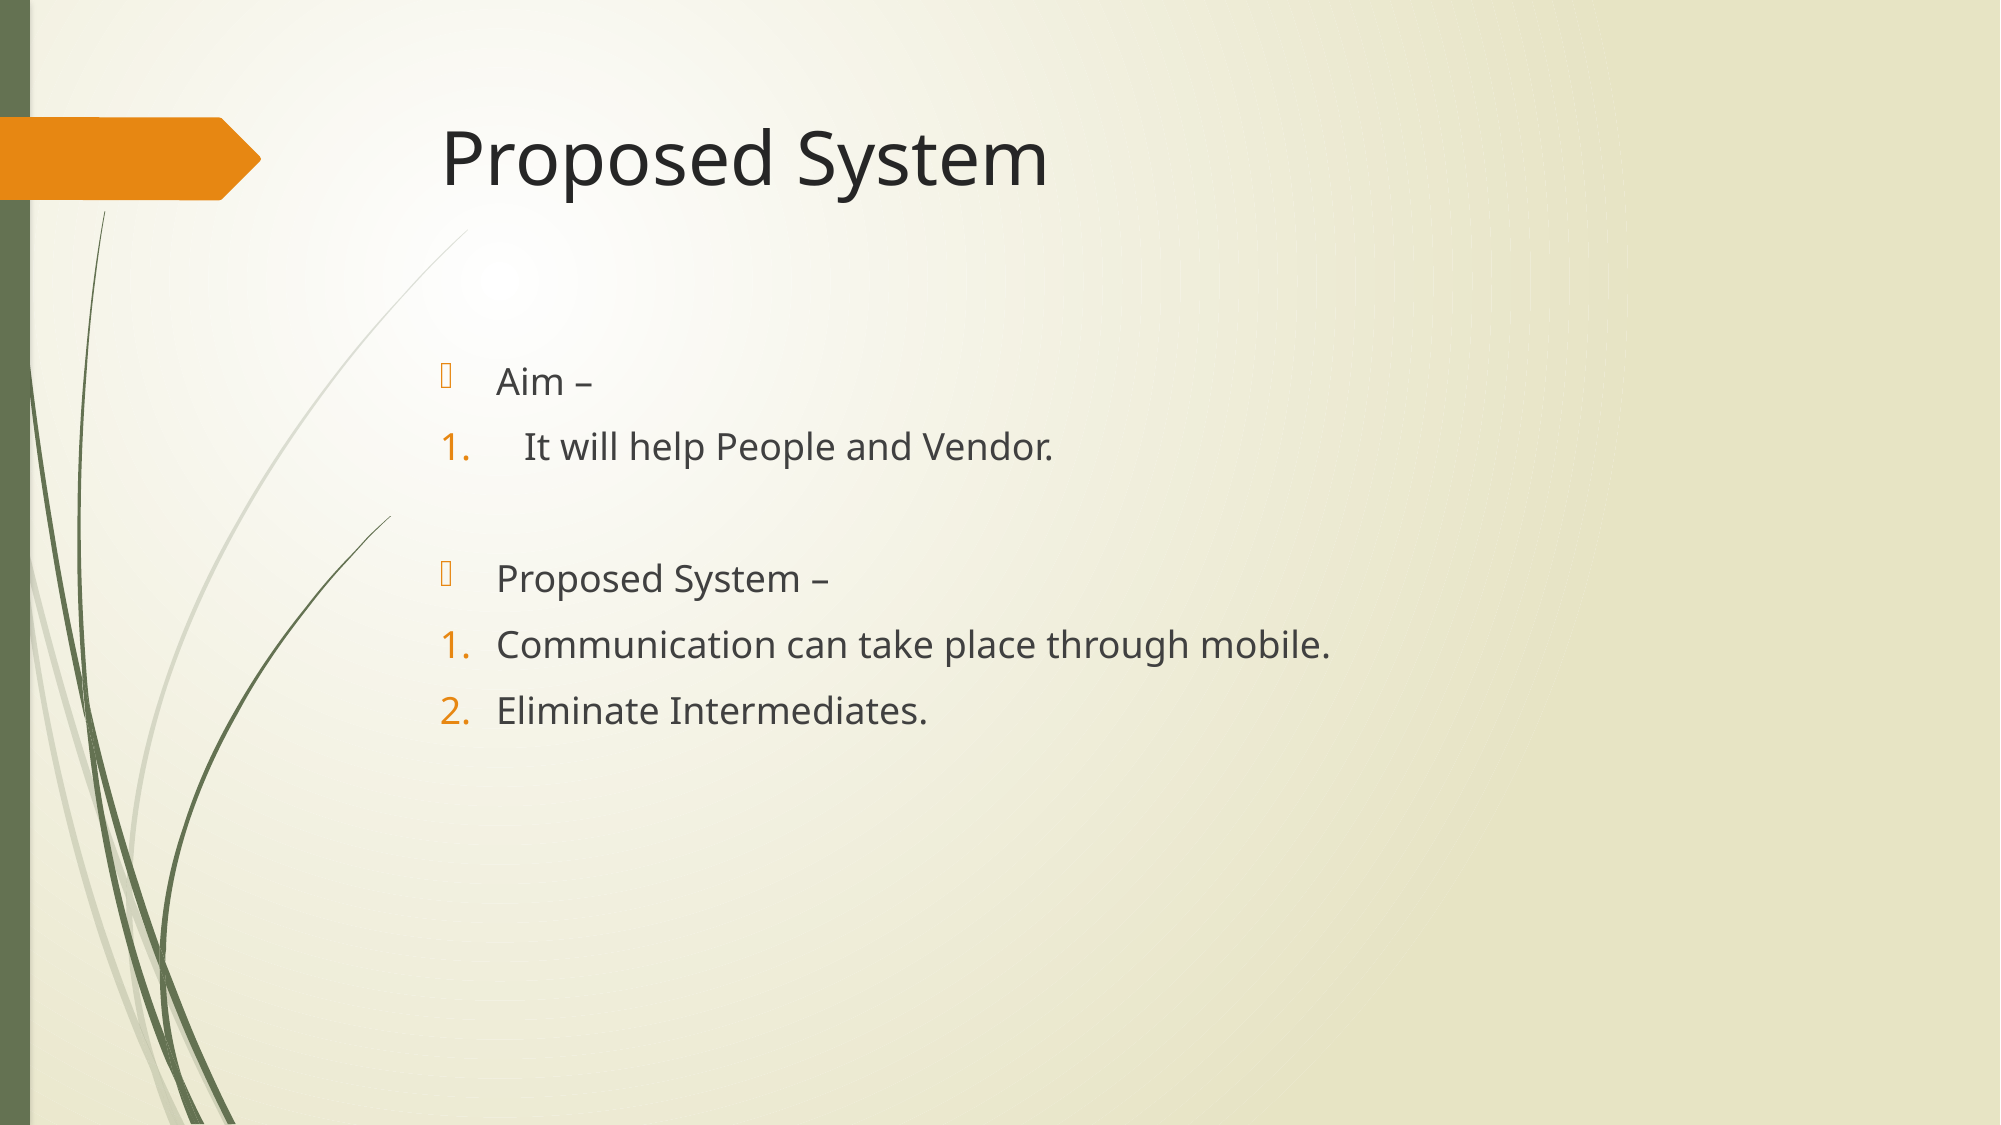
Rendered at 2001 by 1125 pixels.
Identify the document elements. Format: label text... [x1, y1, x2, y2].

title Proposed System [425, 102, 1888, 313]
list Aim – It will help People and Vendor. Proposed System – Communication can take place through mobile. Eliminate Intermediates. [424, 350, 1888, 970]
